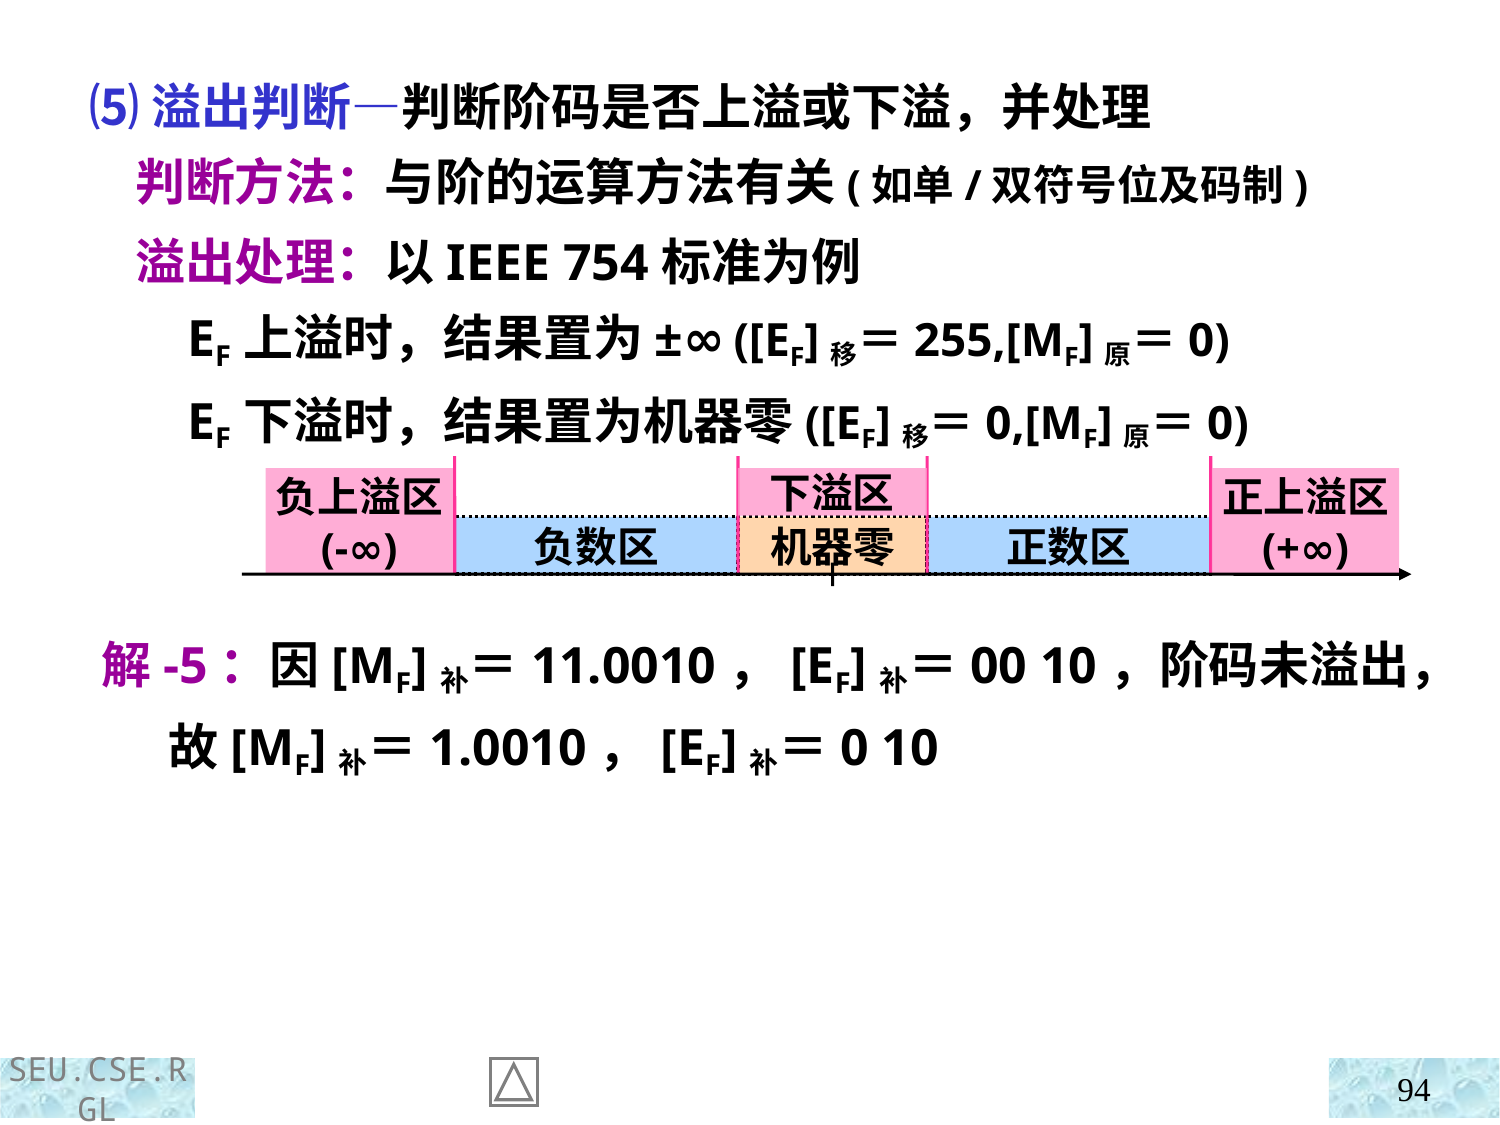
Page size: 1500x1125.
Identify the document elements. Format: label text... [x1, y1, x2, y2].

slide_number 94 [1328, 1058, 1500, 1118]
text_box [241, 455, 1412, 587]
text_box 溢出处理：以IEEE 754标准为例 EF上溢时，结果置为±∞([EF]移＝255,[MF]原＝0) EF下溢时，结果置为机器零([EF]移＝0,[MF]原＝0) [29, 208, 1471, 463]
text_box ⑸溢出判断—判断阶码是否上溢或下溢，并处理 判断方法：与阶的运算方法有关(如单/双符号位及码制) [29, 53, 1471, 208]
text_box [0, 1058, 195, 1118]
text_box 解-5：因[MF]补＝11.0010，[EF]补＝00 10，阶码未溢出， 故[MF]补＝1.0010，[EF]补＝0 10 [29, 609, 1471, 789]
text_box [490, 1058, 538, 1106]
